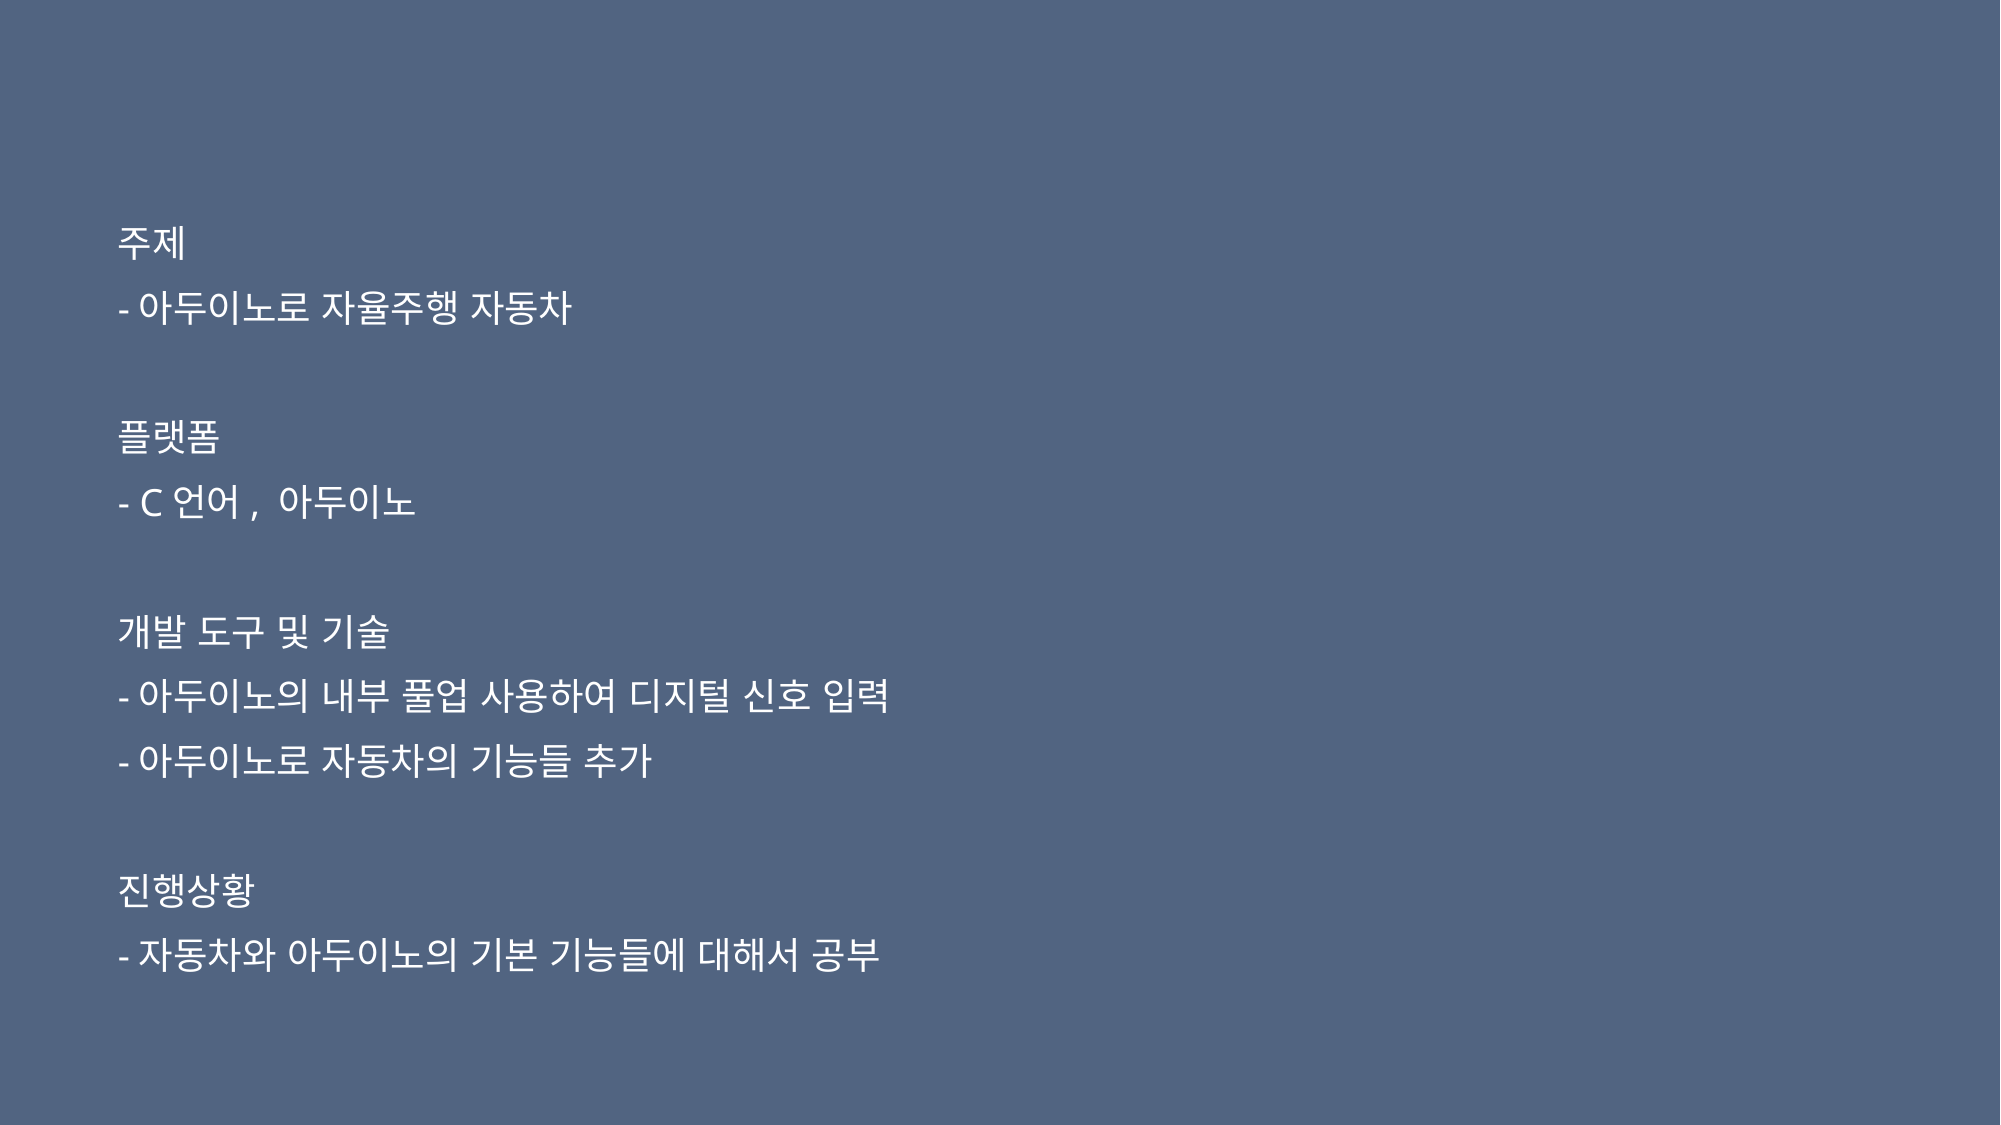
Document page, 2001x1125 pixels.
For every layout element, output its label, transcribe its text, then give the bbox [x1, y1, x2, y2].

text_box 주제 -아두이노로 자율주행 자동차 플랫폼 - C언어, 아두이노 개발 도구 및 기술 -아두이노의 내부 풀업 사용하여 디지털 신호 입력 -아두이노로 자동차의 기능들 추가 진행상황 -자동차와 아두이노의 기본 기능들에 대해서 공부 [103, 209, 1103, 985]
